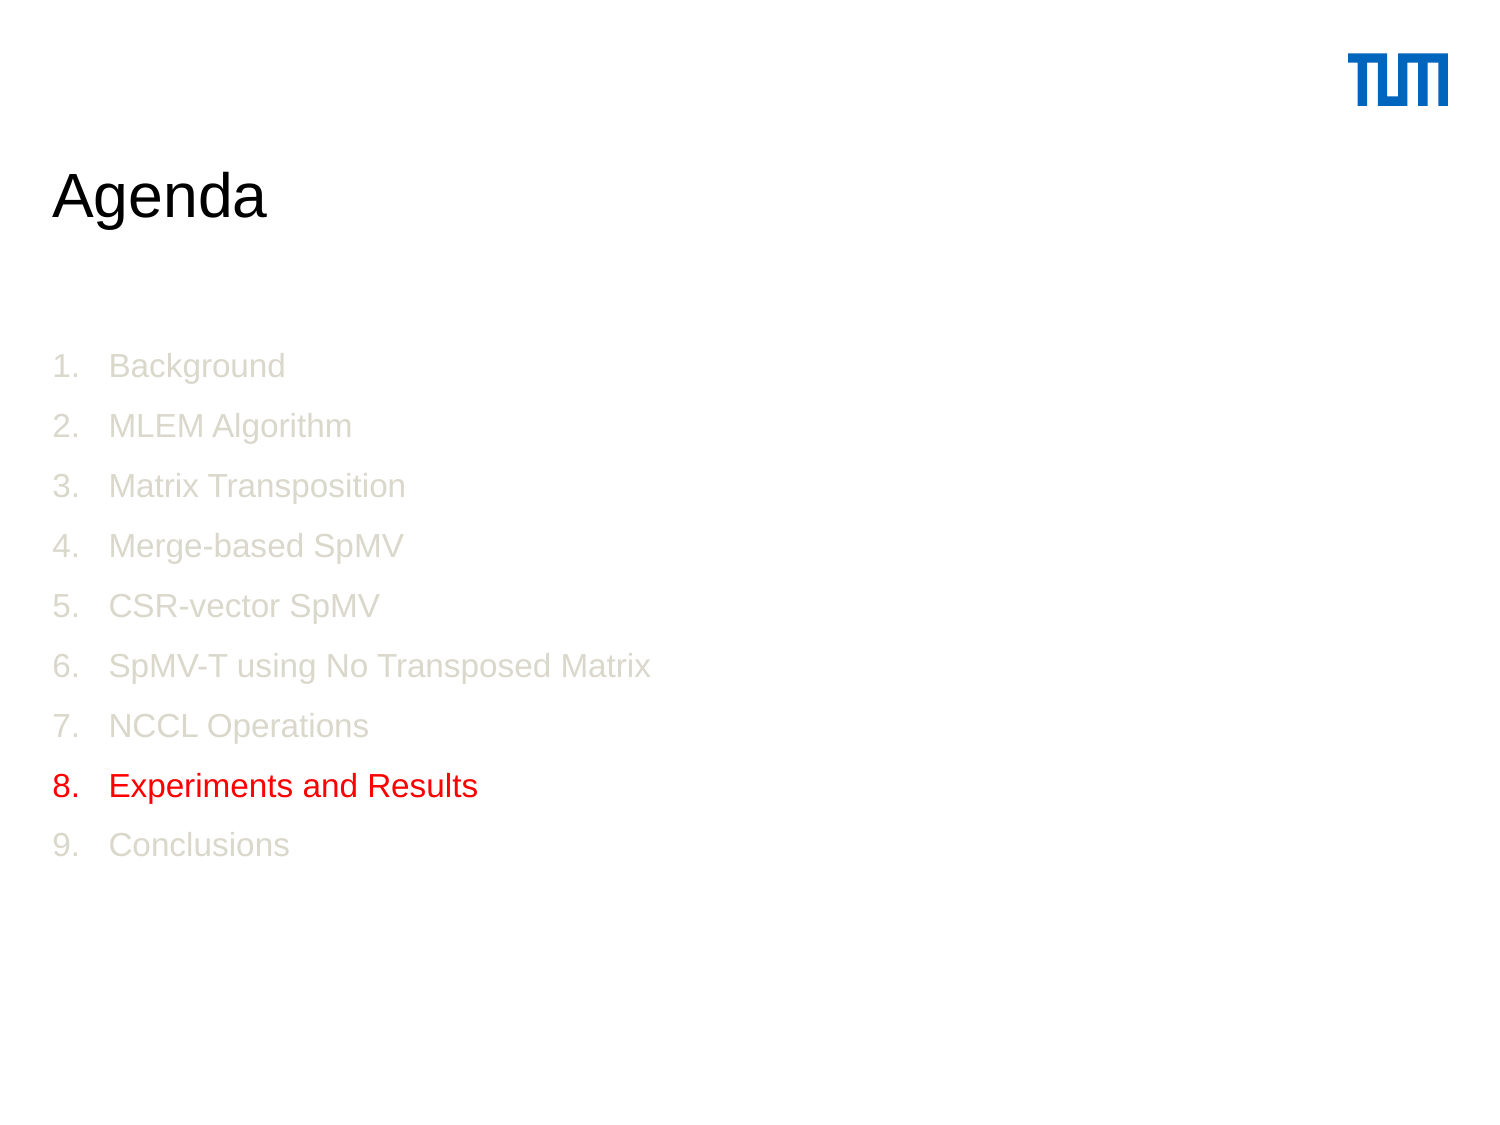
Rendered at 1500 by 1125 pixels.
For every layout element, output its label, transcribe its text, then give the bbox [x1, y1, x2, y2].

list Background MLEM Algorithm Matrix Transposition Merge-based SpMV CSR-vector SpMV SpMV-T using No Transposed Matrix NCCL Operations Experiments and Results Conclusions [52, 324, 1449, 1066]
title Agenda [52, 162, 1449, 231]
